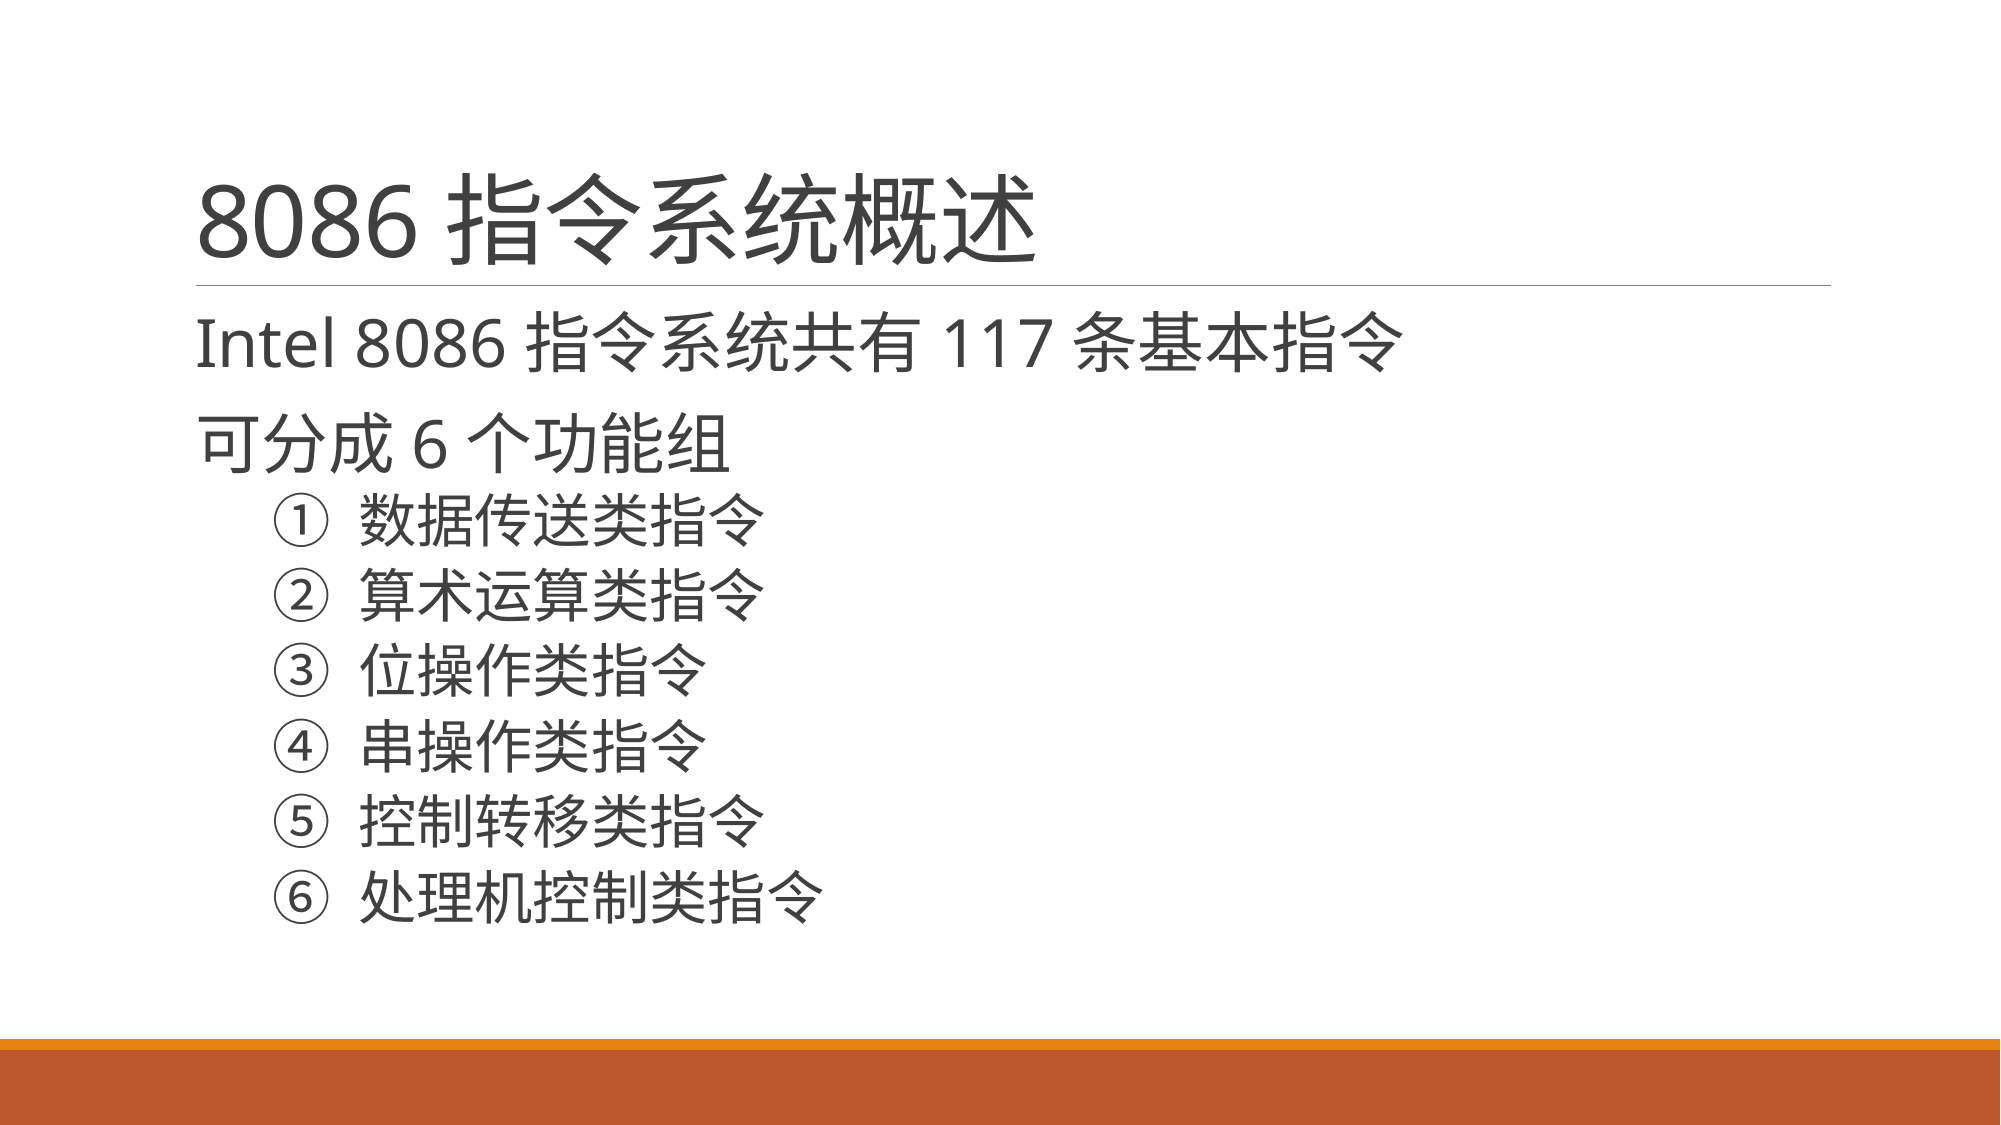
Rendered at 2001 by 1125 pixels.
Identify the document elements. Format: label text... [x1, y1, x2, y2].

title 8086指令系统概述 [180, 47, 1830, 285]
list Intel 8086指令系统共有117条基本指令 可分成6个功能组 ① 数据传送类指令 ② 算术运算类指令 ③ 位操作类指令 ④ 串操作类指令 ⑤ 控制转移类指令 ⑥ 处理机控制类指令 [180, 302, 1830, 963]
